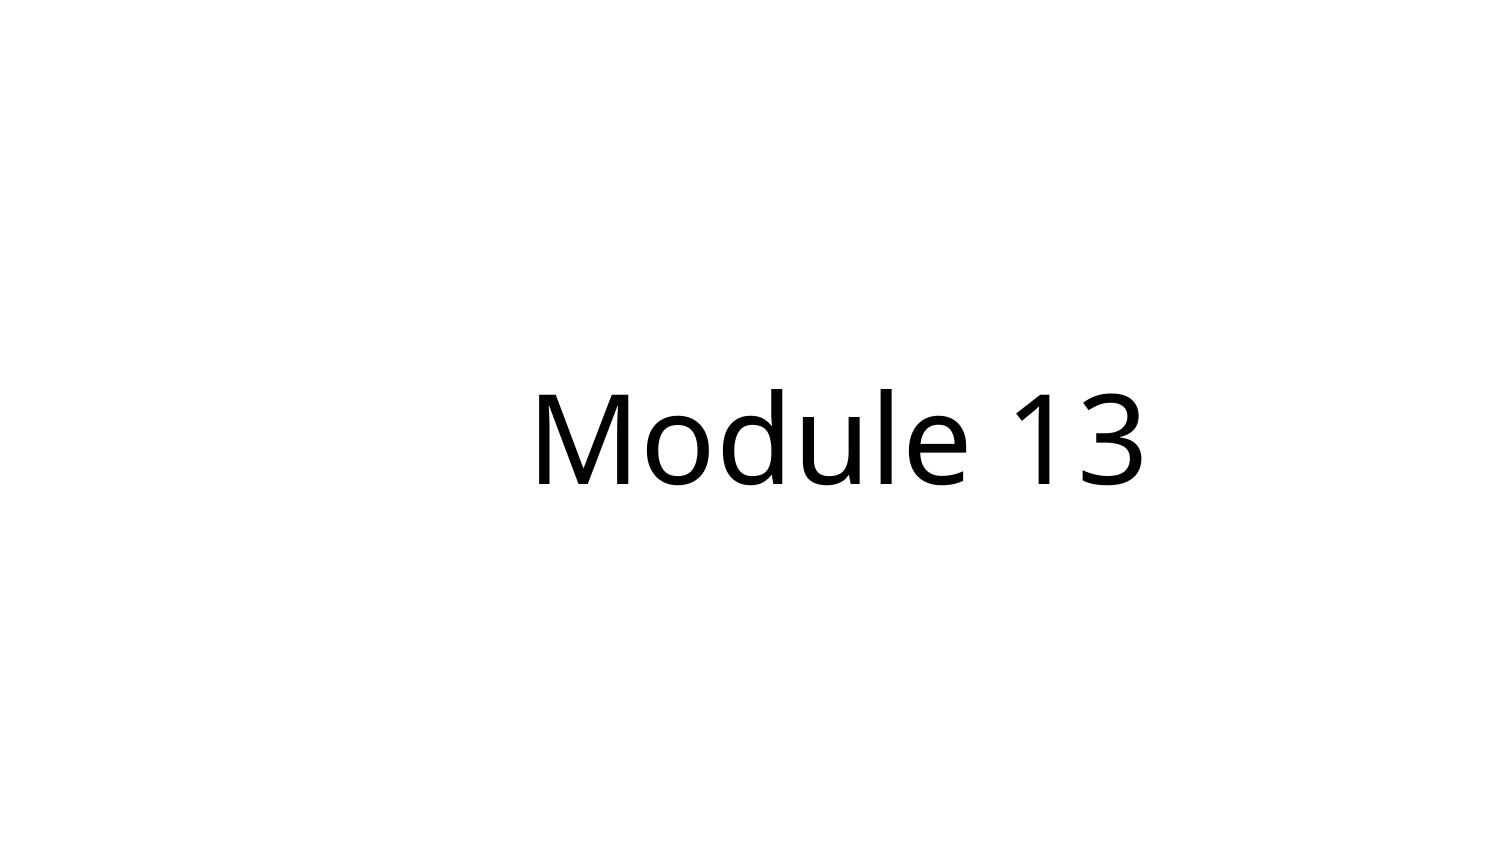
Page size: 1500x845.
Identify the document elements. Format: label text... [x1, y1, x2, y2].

text_box Module 13 [512, 352, 1164, 518]
